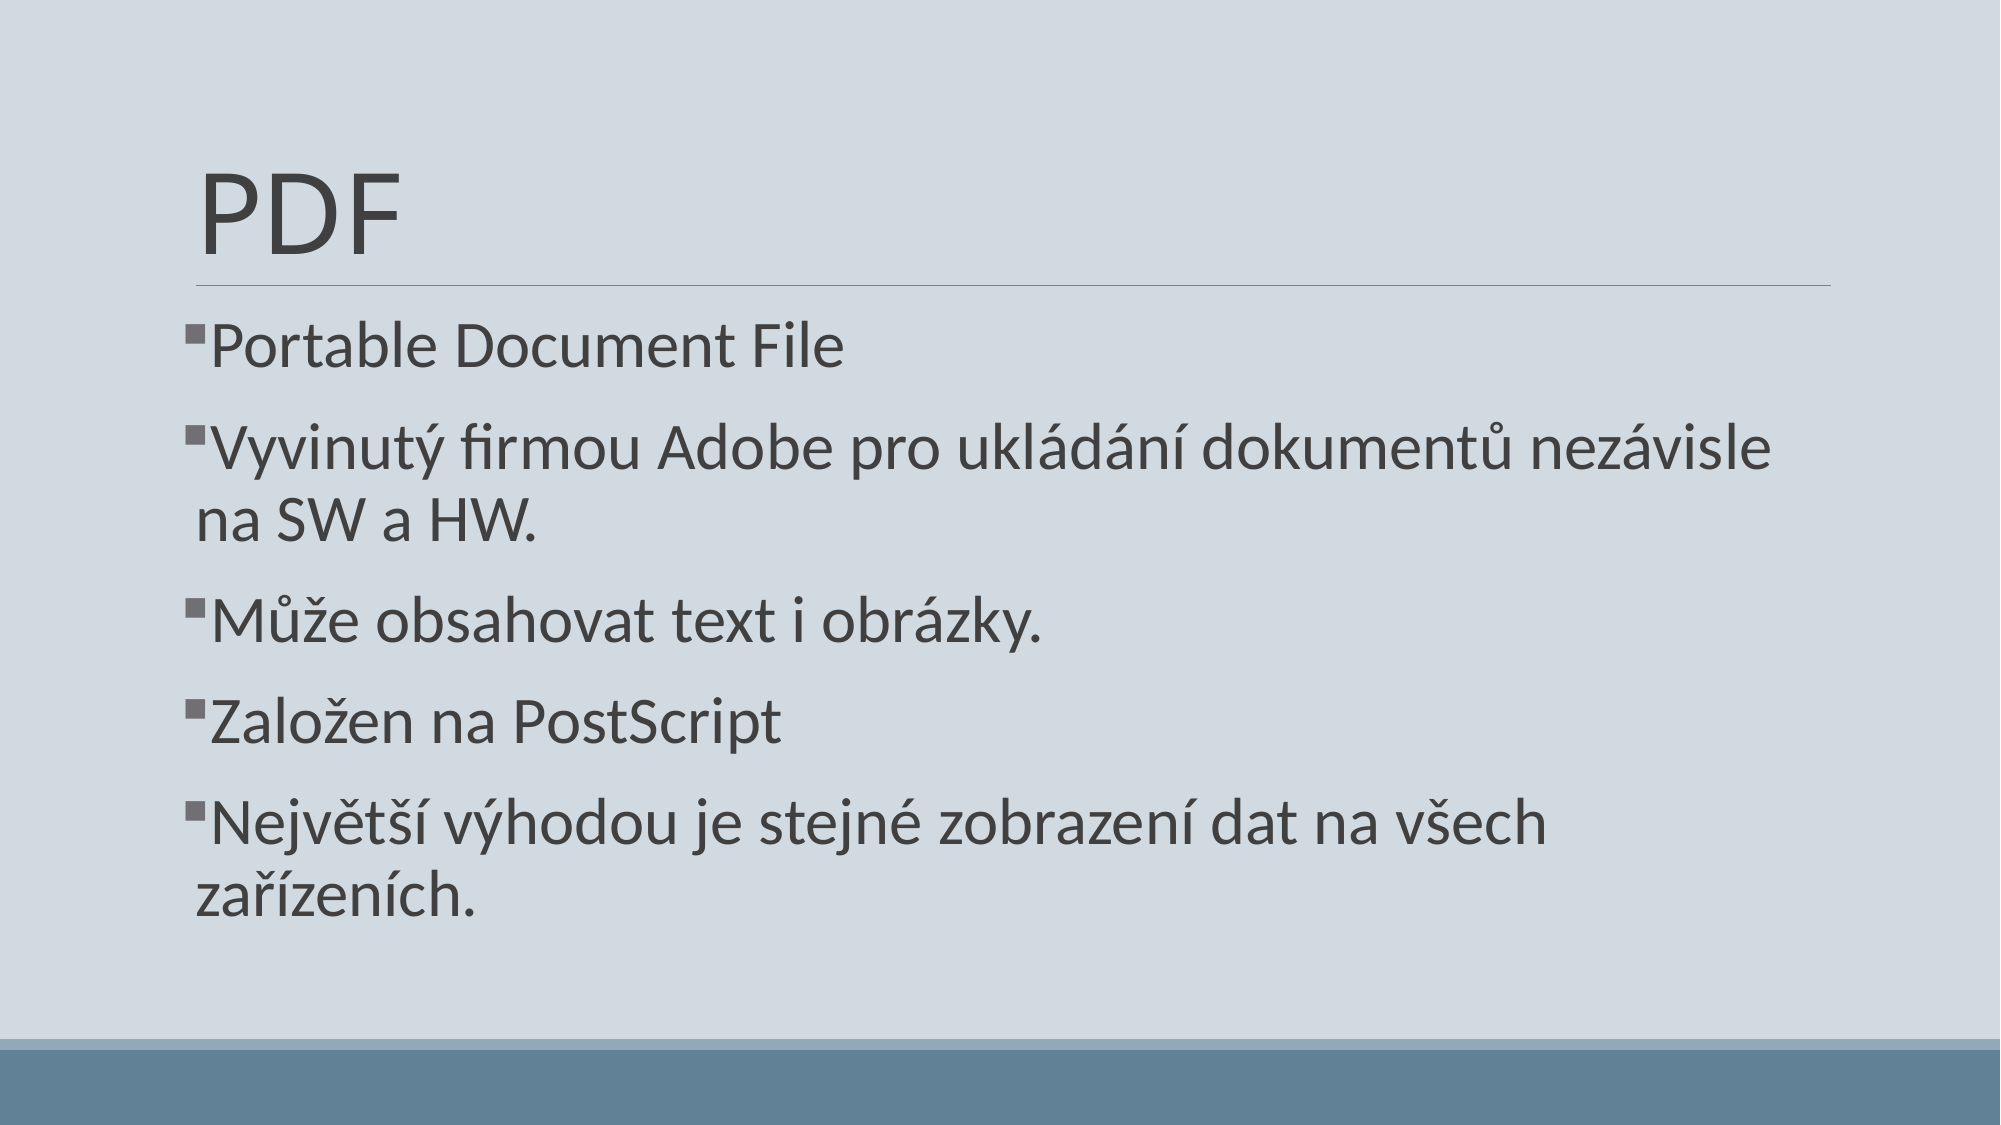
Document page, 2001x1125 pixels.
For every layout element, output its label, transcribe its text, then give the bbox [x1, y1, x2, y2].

title PDF [180, 47, 1830, 285]
list Portable Document File Vyvinutý firmou Adobe pro ukládání dokumentů nezávisle na SW a HW. Může obsahovat text i obrázky. Založen na PostScript Největší výhodou je stejné zobrazení dat na všech zařízeních. [180, 302, 1830, 963]
